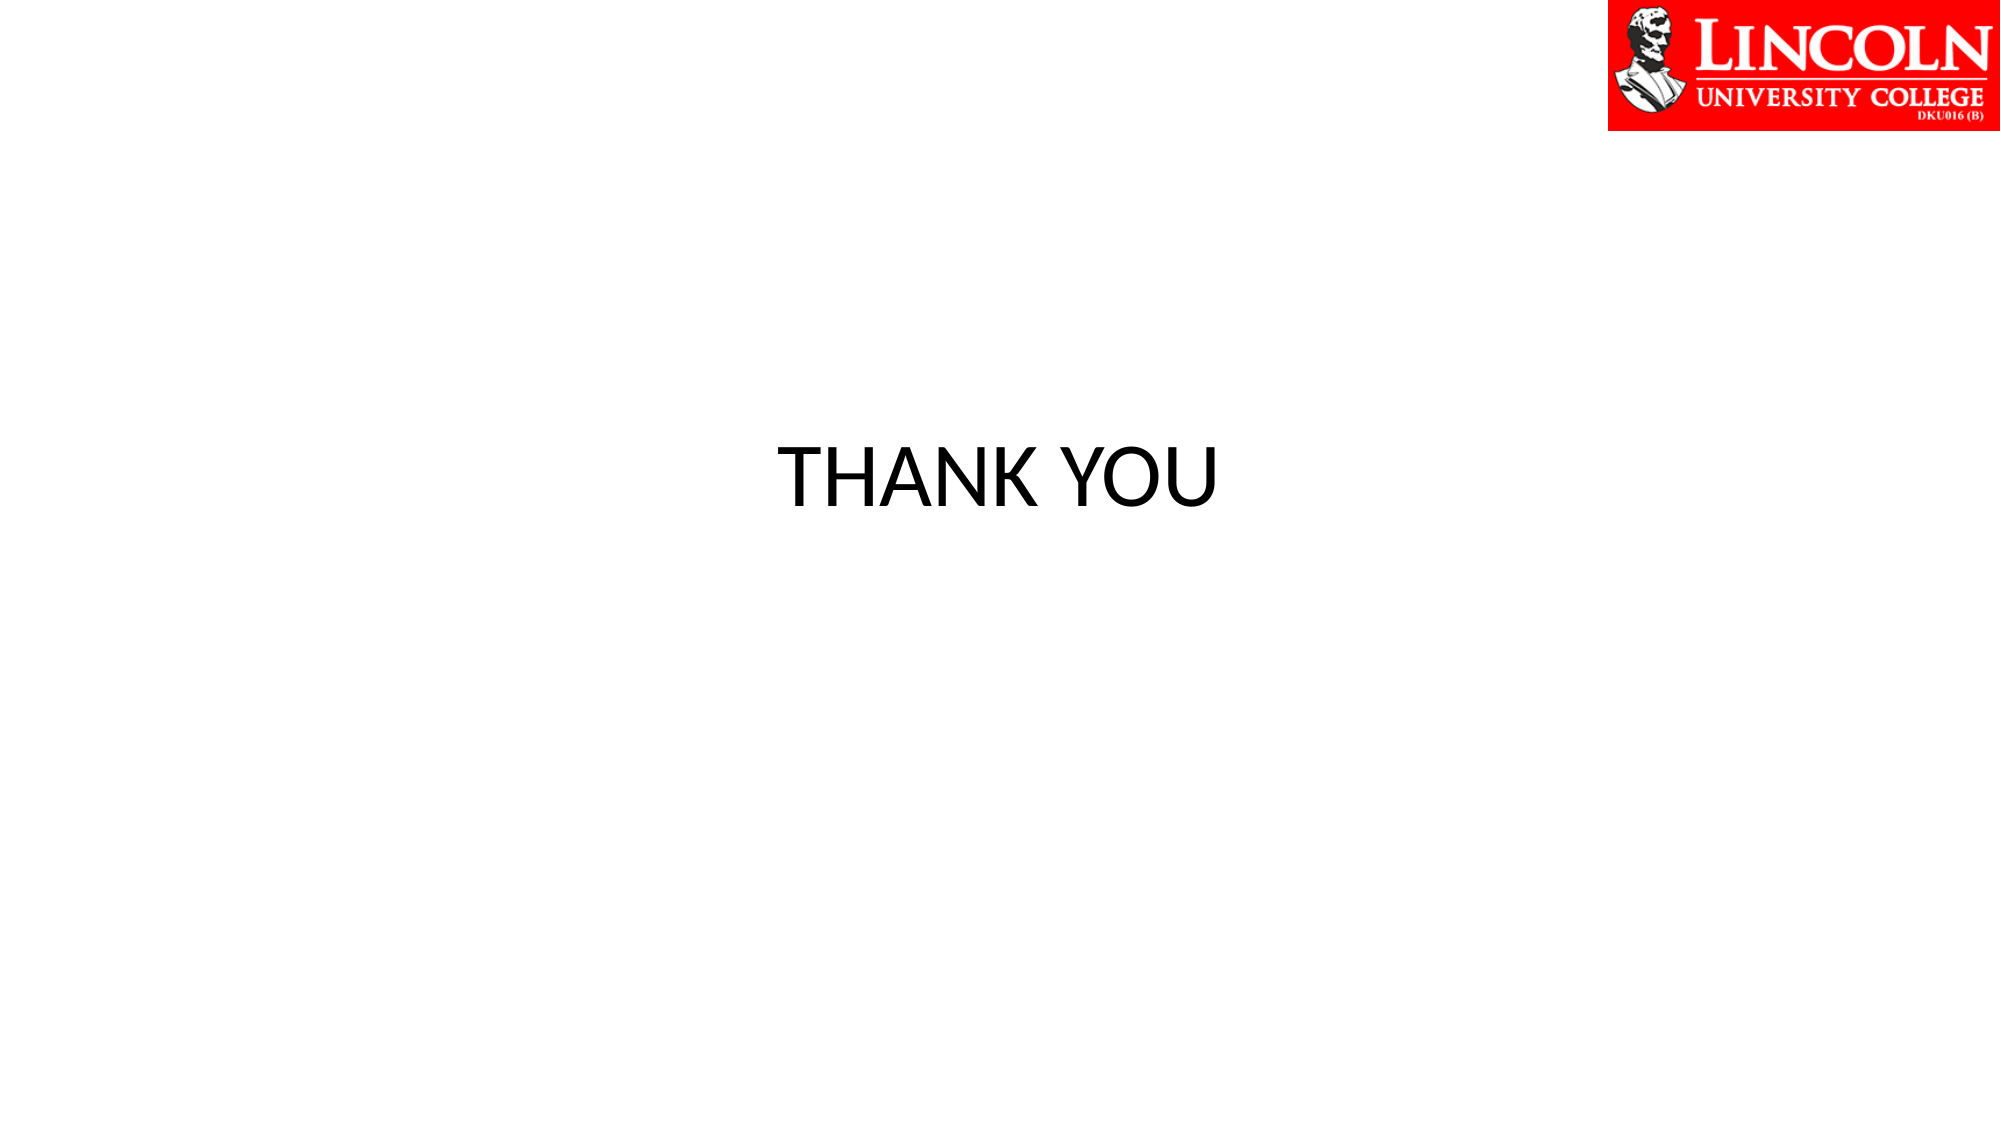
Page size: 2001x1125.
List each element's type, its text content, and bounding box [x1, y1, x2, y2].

title THANK YOU [150, 349, 1850, 591]
picture [1607, 0, 2000, 131]
